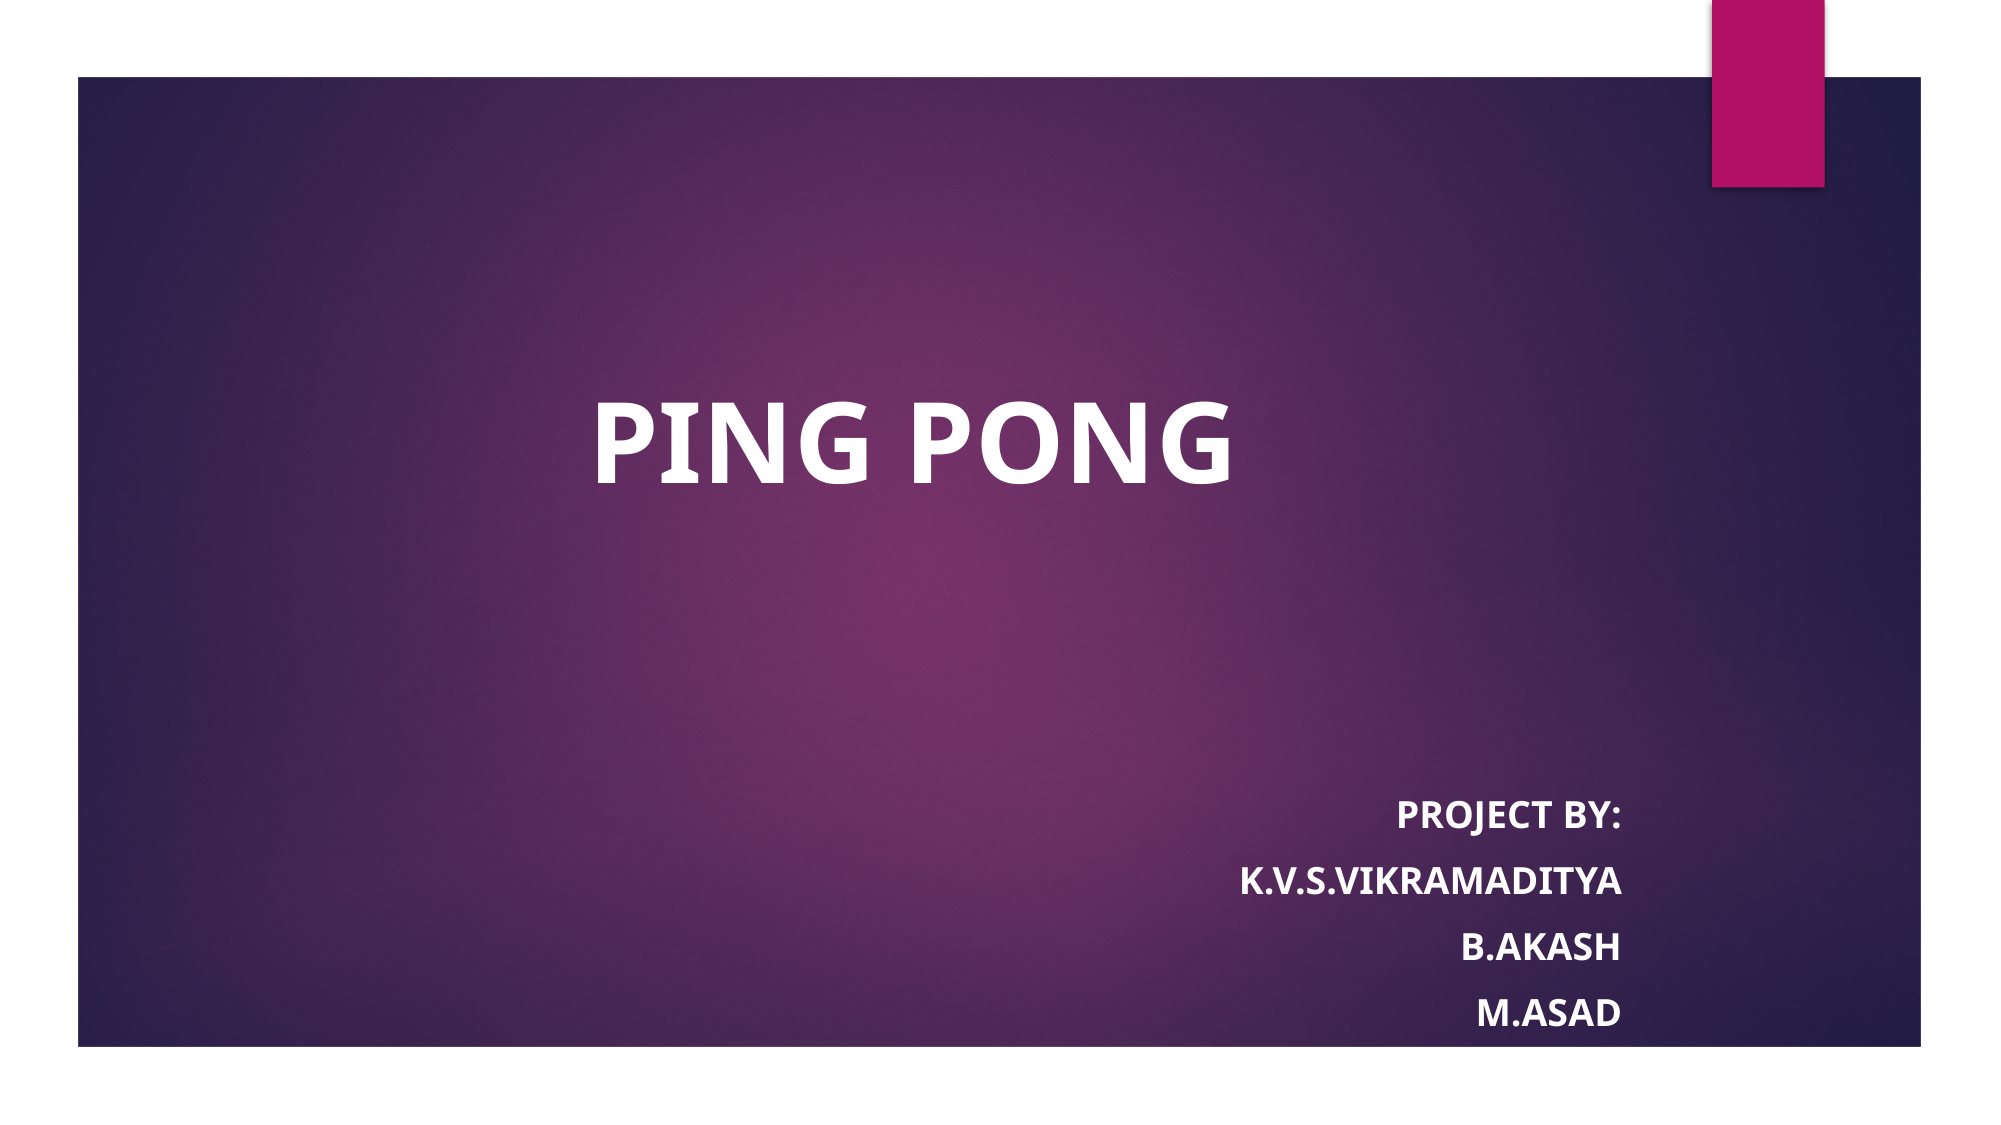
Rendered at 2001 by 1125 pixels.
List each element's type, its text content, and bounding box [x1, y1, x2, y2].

subtitle PROJECT BY: K.V.S.VIKRAMADITYA B.AKASH M.ASAD [189, 783, 1638, 925]
title PING PONG [189, 344, 1638, 783]
